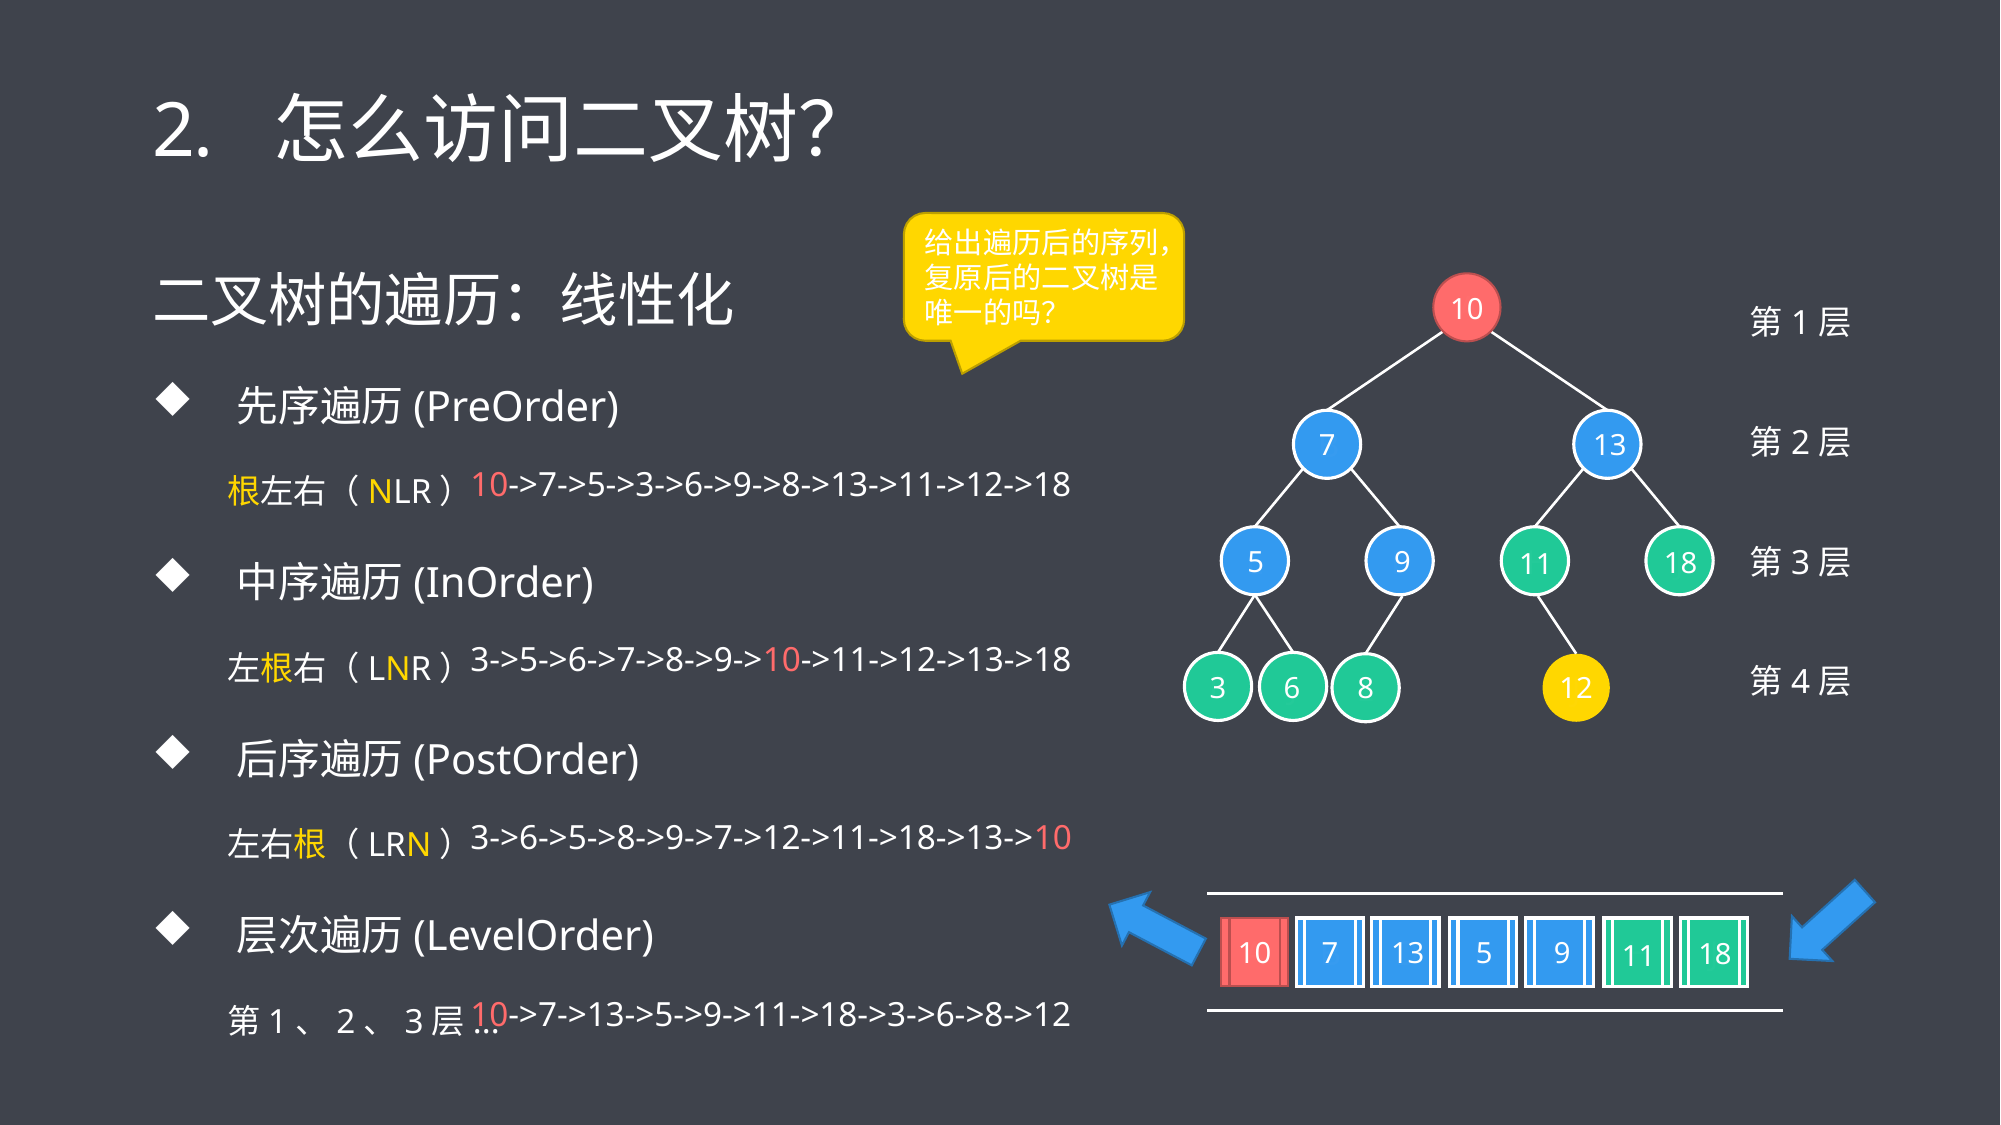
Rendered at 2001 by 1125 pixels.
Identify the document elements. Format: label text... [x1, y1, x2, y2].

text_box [1184, 273, 1889, 722]
text_box 给出遍历后的序列，复原后的二叉树是唯一的吗？ [902, 211, 1186, 376]
text_box 10->7->13->5->9->11->18->3->6->8->12 [455, 986, 1111, 1041]
text_box 3->6->5->8->9->7->12->11->18->13->10 [455, 808, 1111, 864]
list 二叉树的遍历：线性化 先序遍历(PreOrder) 根左右（NLR） 中序遍历(InOrder) 左根右（LNR） 后序遍历(PostOrder) 左右根（LRN） 层次遍历(LevelOrder) 第1、2、3层... [137, 222, 1862, 1065]
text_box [1103, 893, 1878, 1011]
title 怎么访问二叉树？ [137, 43, 1862, 222]
text_box 10->7->5->3->6->9->8->13->11->12->18 [455, 456, 1111, 511]
text_box 3->5->6->7->8->9->10->11->12->13->18 [455, 631, 1111, 686]
